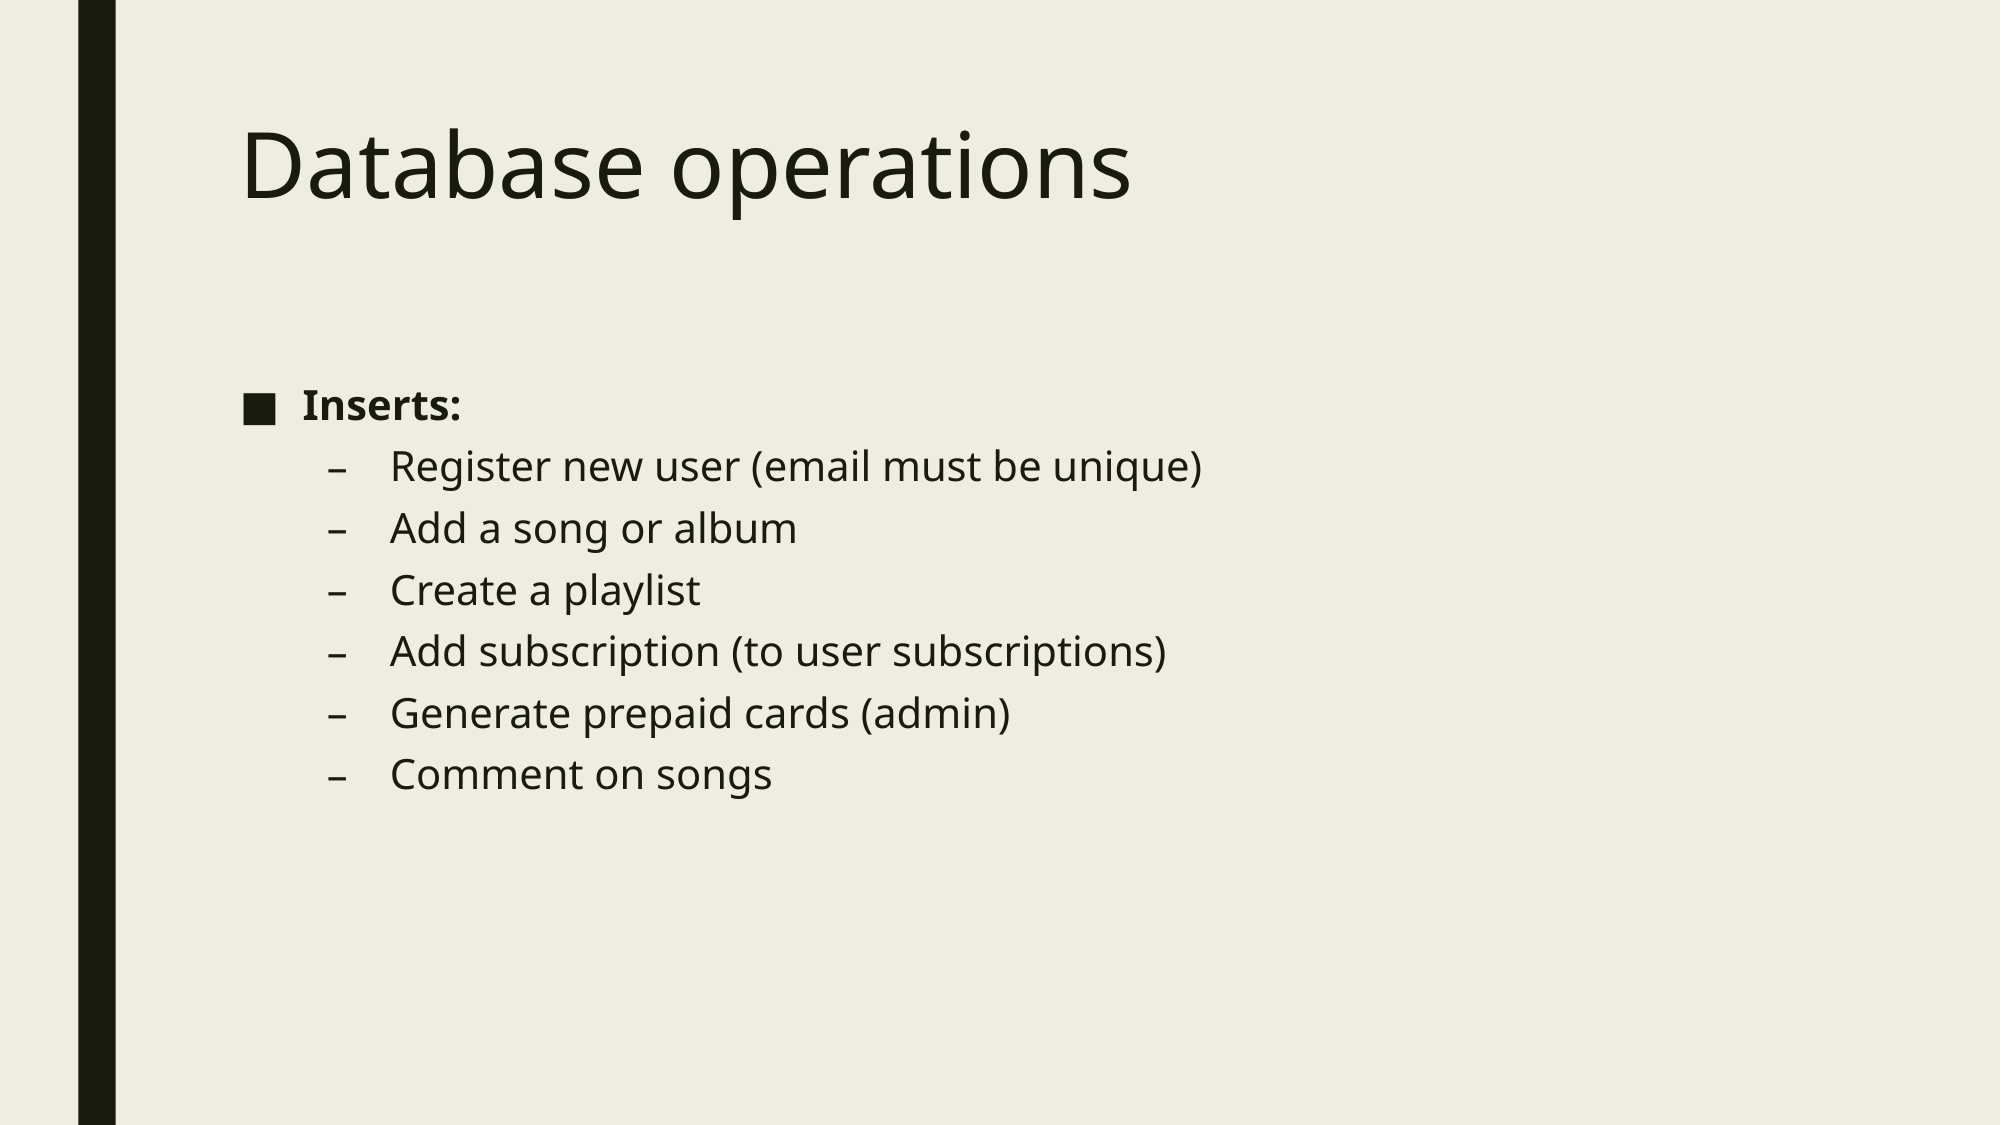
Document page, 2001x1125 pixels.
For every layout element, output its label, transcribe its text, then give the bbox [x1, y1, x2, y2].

title Database operations [225, 112, 1800, 357]
list Inserts: Register new user (email must be unique) Add a song or album Create a playlist Add subscription (to user subscriptions) Generate prepaid cards (admin) Comment on songs [225, 375, 1800, 963]
